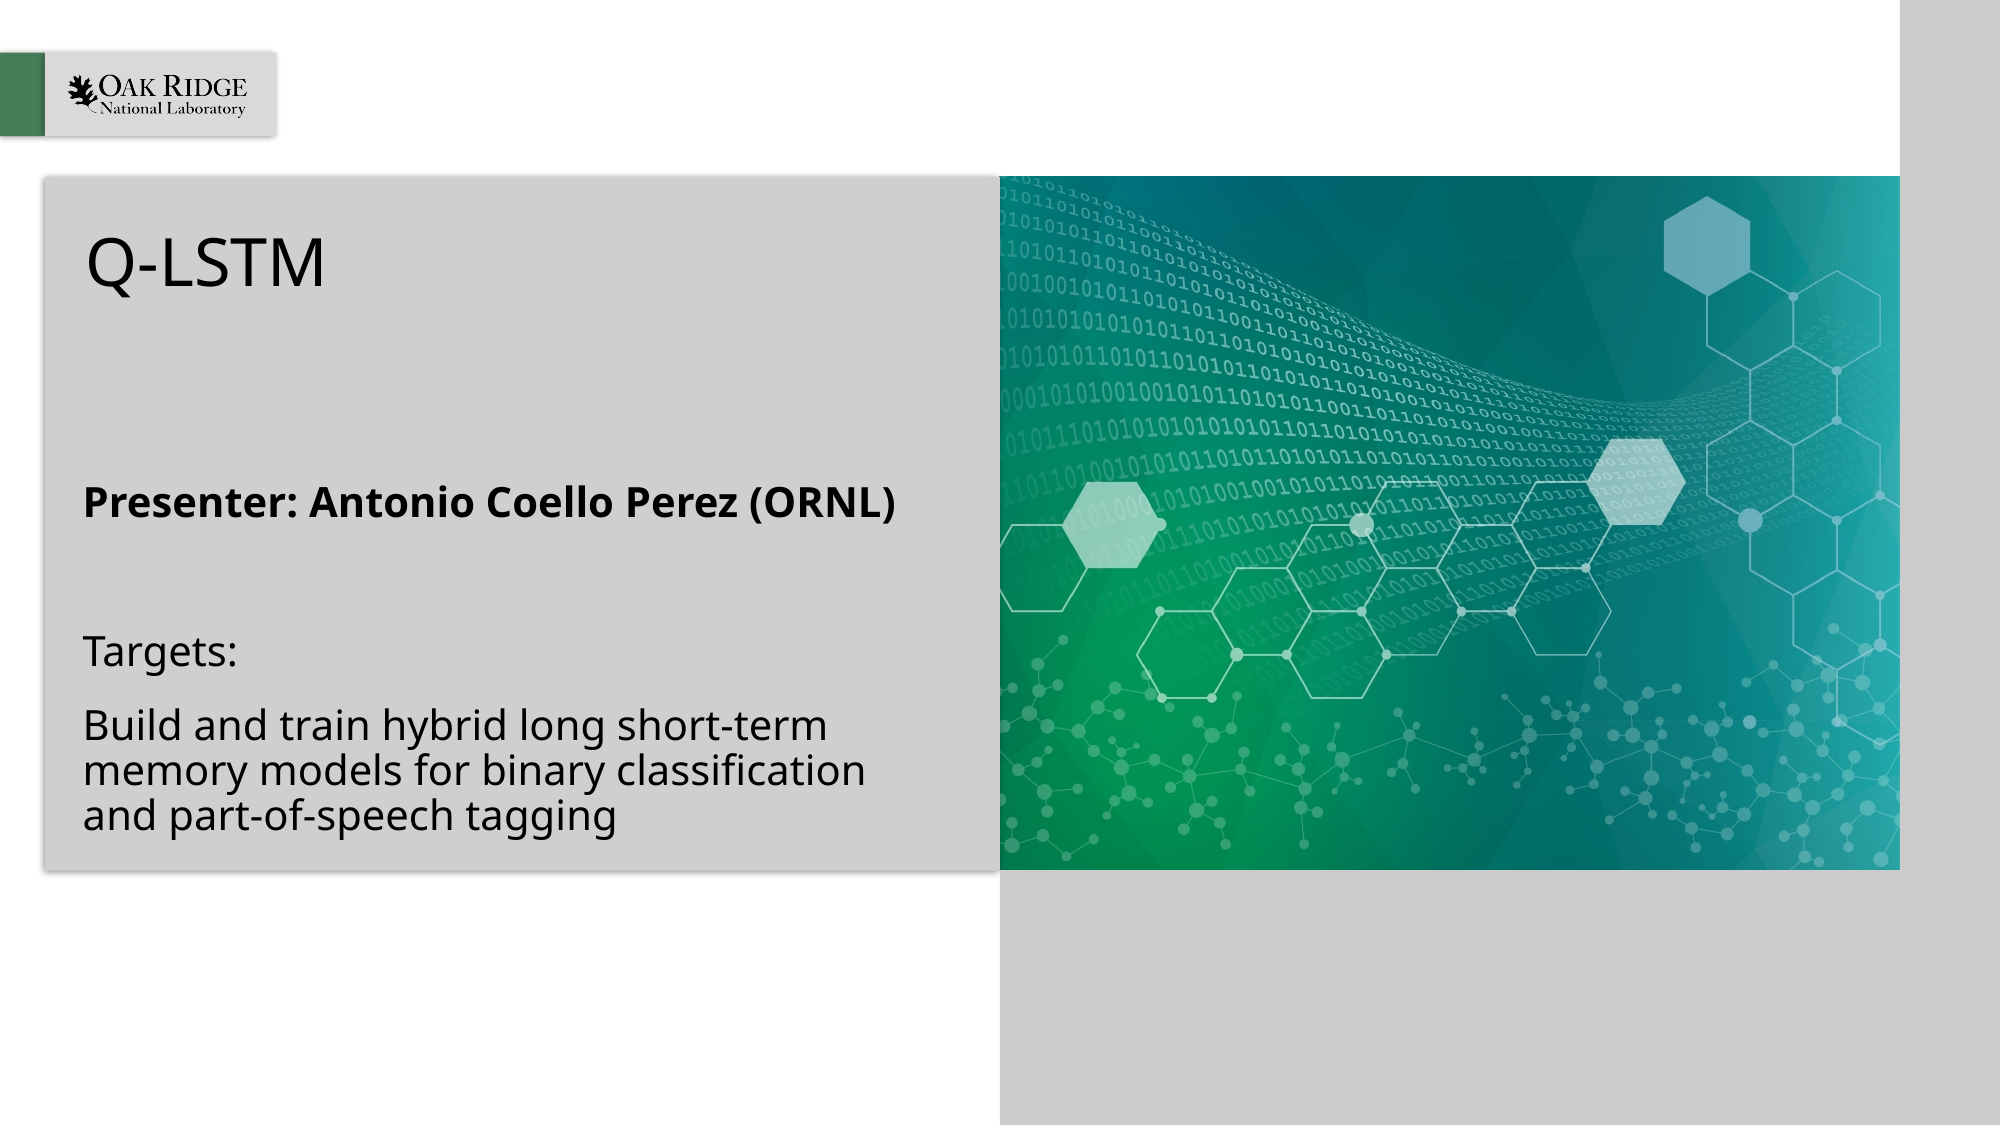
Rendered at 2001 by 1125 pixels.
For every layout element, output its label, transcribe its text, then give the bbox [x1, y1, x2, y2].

list Presenter: Antonio Coello Perez (ORNL) Targets: Build and train hybrid long short-term memory models for binary classification and part-of-speech tagging [67, 474, 959, 845]
picture [1000, 176, 1899, 870]
title Q-LSTM [70, 221, 959, 310]
picture [67, 74, 247, 118]
